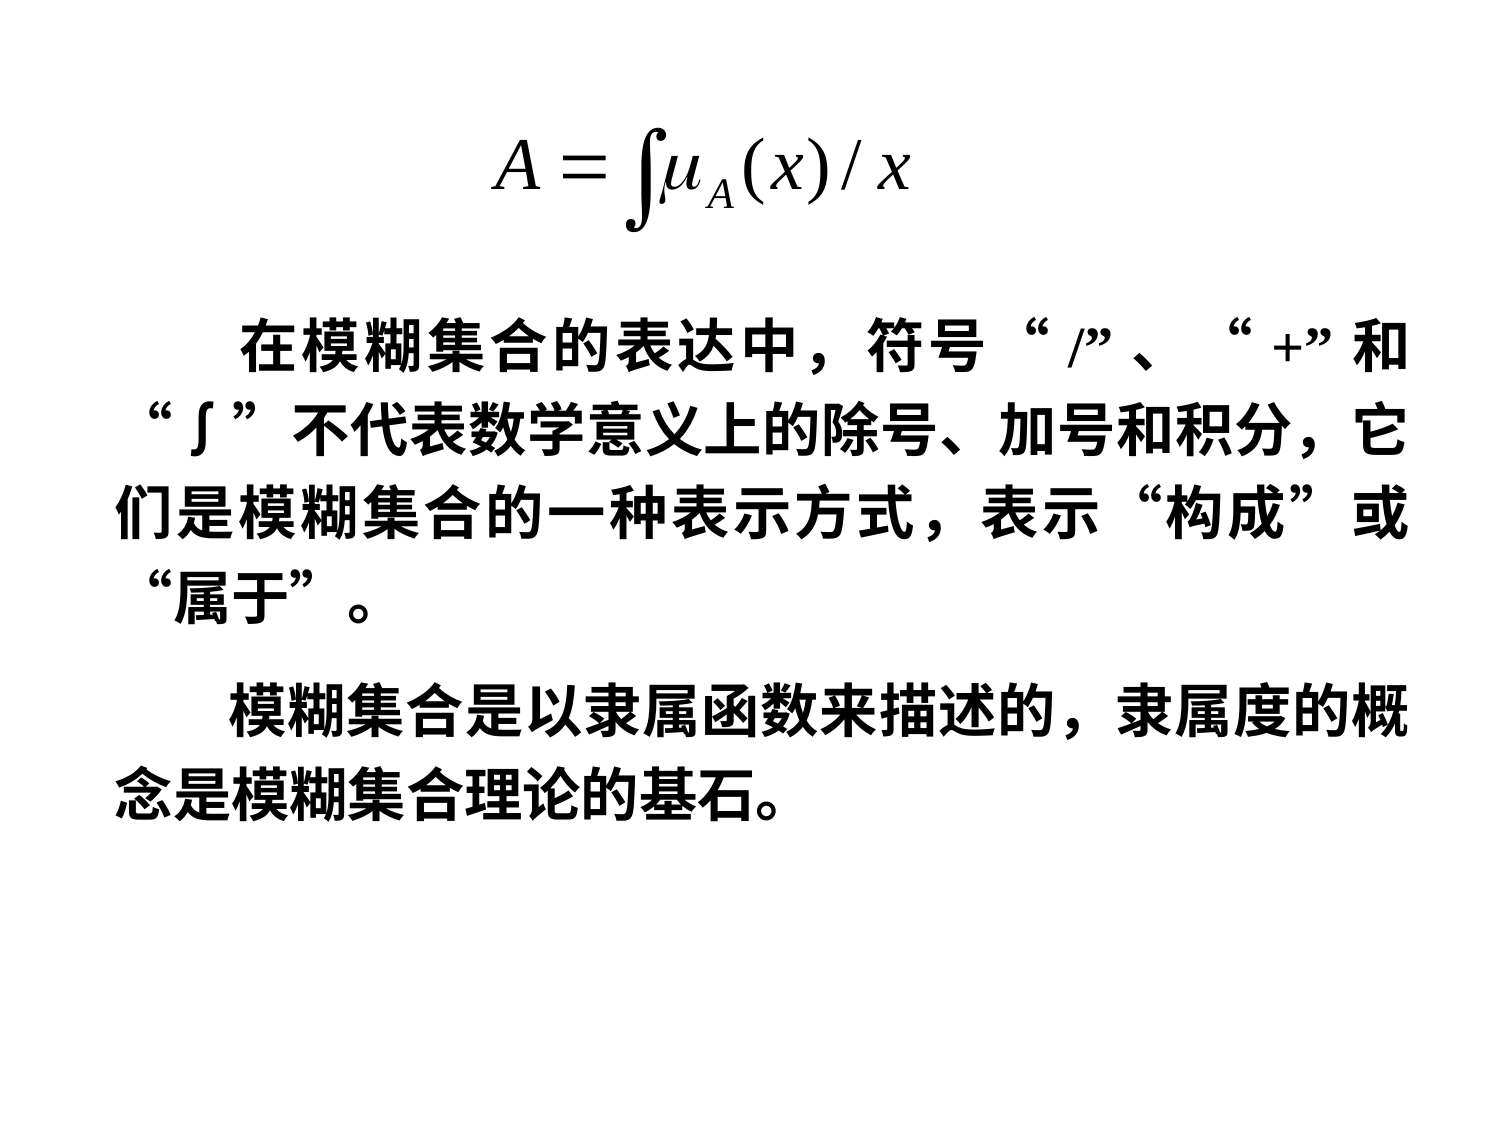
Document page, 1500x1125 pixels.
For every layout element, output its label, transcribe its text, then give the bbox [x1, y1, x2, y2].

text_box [478, 102, 928, 240]
text_box 在模糊集合的表达中，符号“/”、“+”和“∫”不代表数学意义上的除号、加号和积分，它们是模糊集合的一种表示方式，表示“构成”或“属于”。 模糊集合是以隶属函数来描述的，隶属度的概念是模糊集合理论的基石。 [100, 287, 1425, 836]
